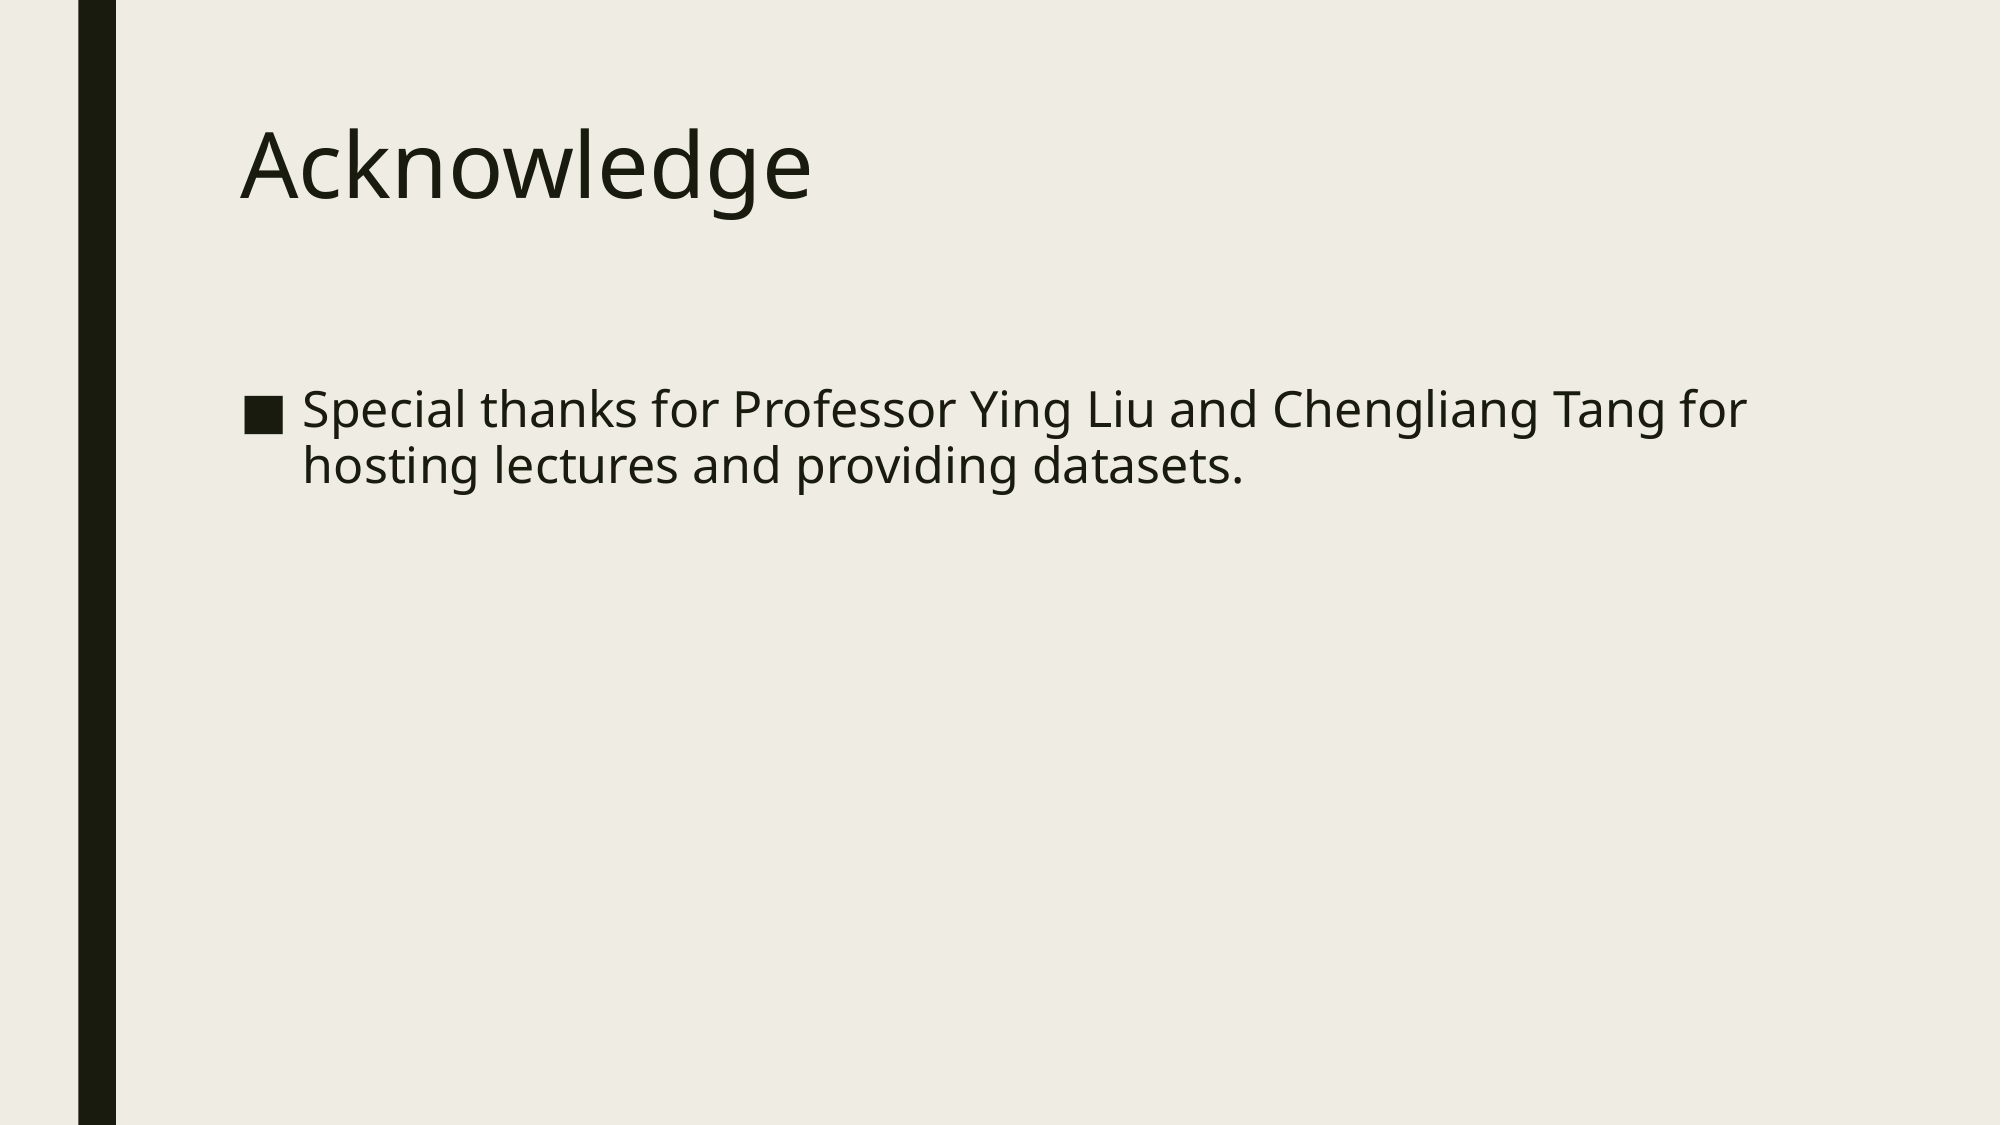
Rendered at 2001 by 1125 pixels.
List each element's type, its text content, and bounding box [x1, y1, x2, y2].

title Acknowledge [225, 112, 1800, 357]
list Special thanks for Professor Ying Liu and Chengliang Tang for hosting lectures and providing datasets. [225, 375, 1800, 963]
